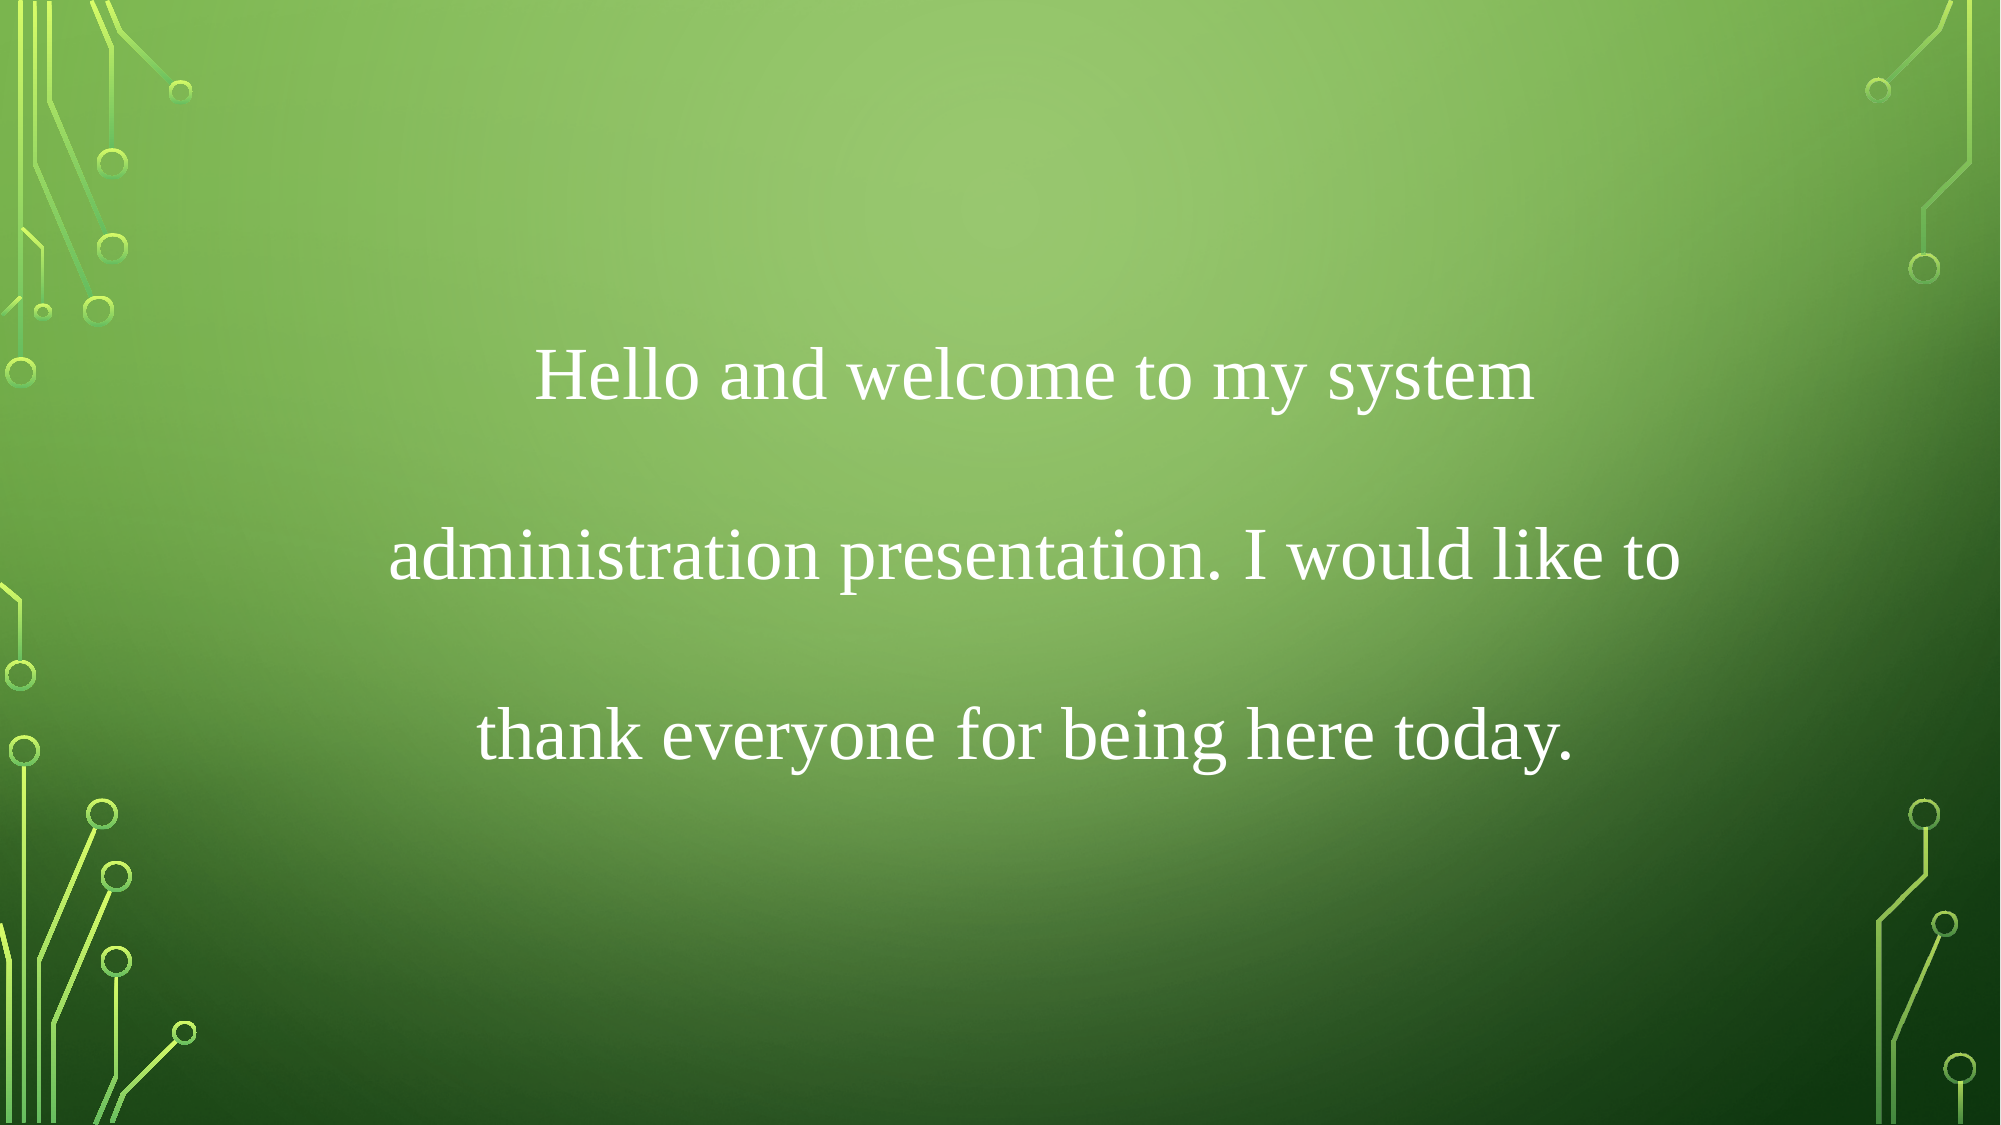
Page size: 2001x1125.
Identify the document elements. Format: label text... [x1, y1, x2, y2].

text_box Hello and welcome to my system administration presentation. I would like to thank everyone for being here today. [354, 227, 1717, 783]
